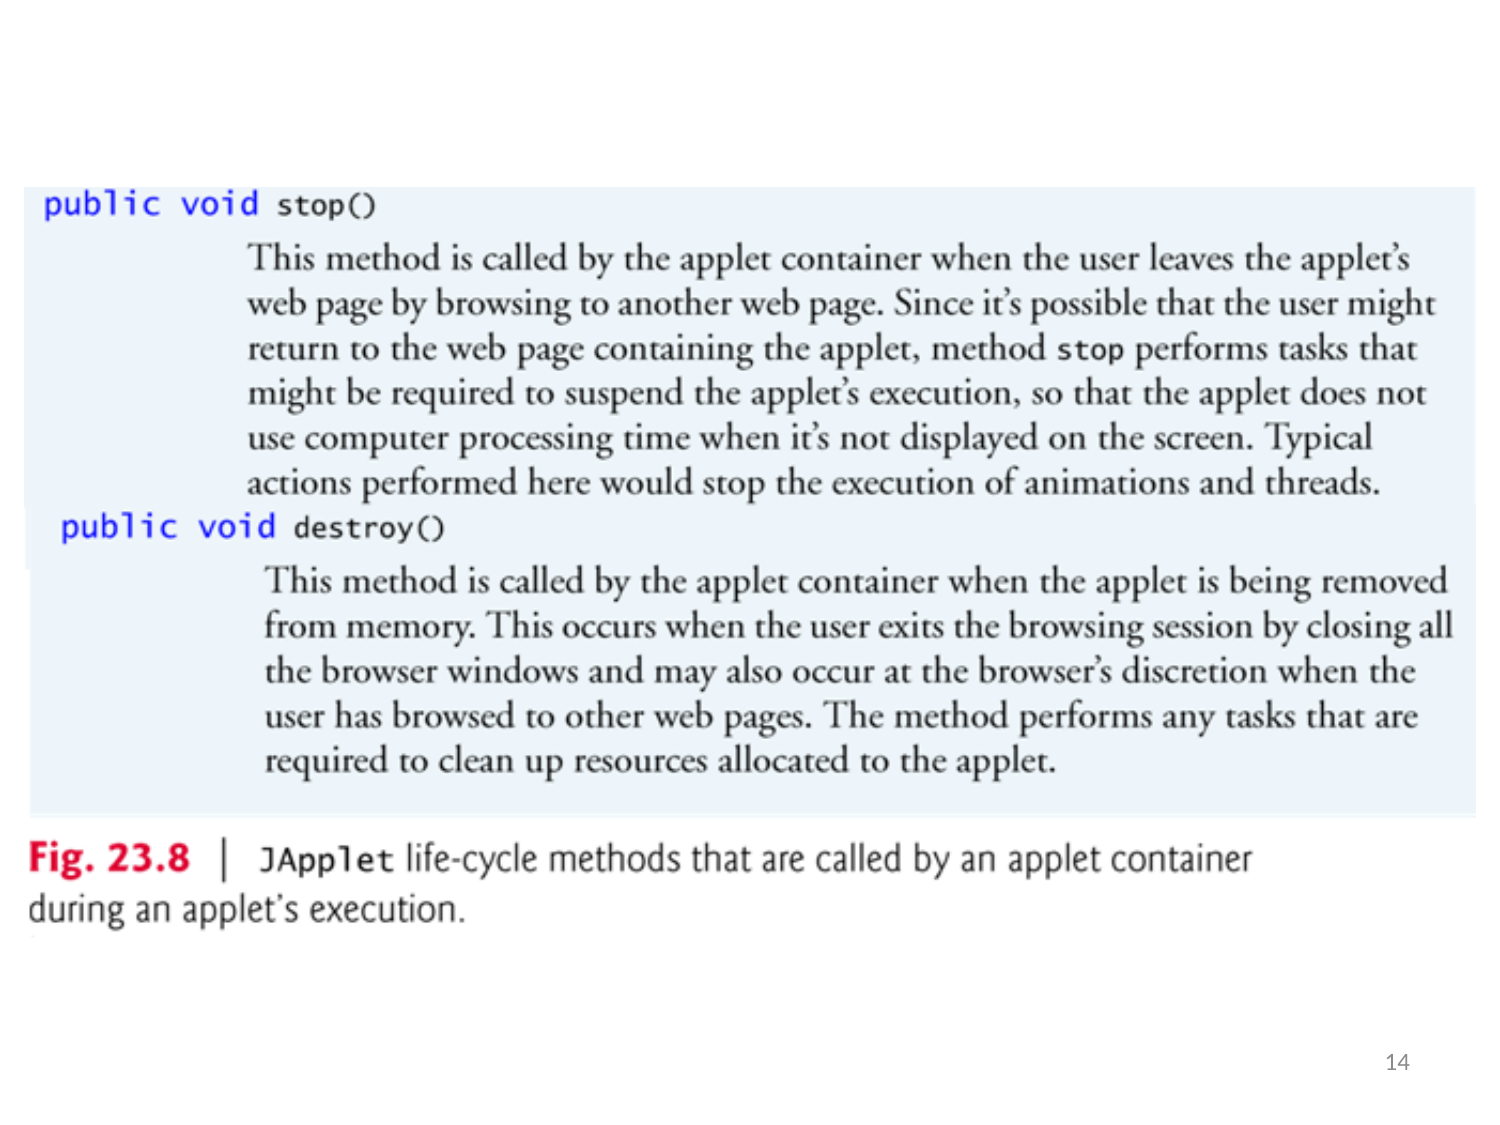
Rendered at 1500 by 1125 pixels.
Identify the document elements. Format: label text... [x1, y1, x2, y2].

picture [24, 187, 1476, 938]
slide_number 14 [1074, 1030, 1425, 1091]
